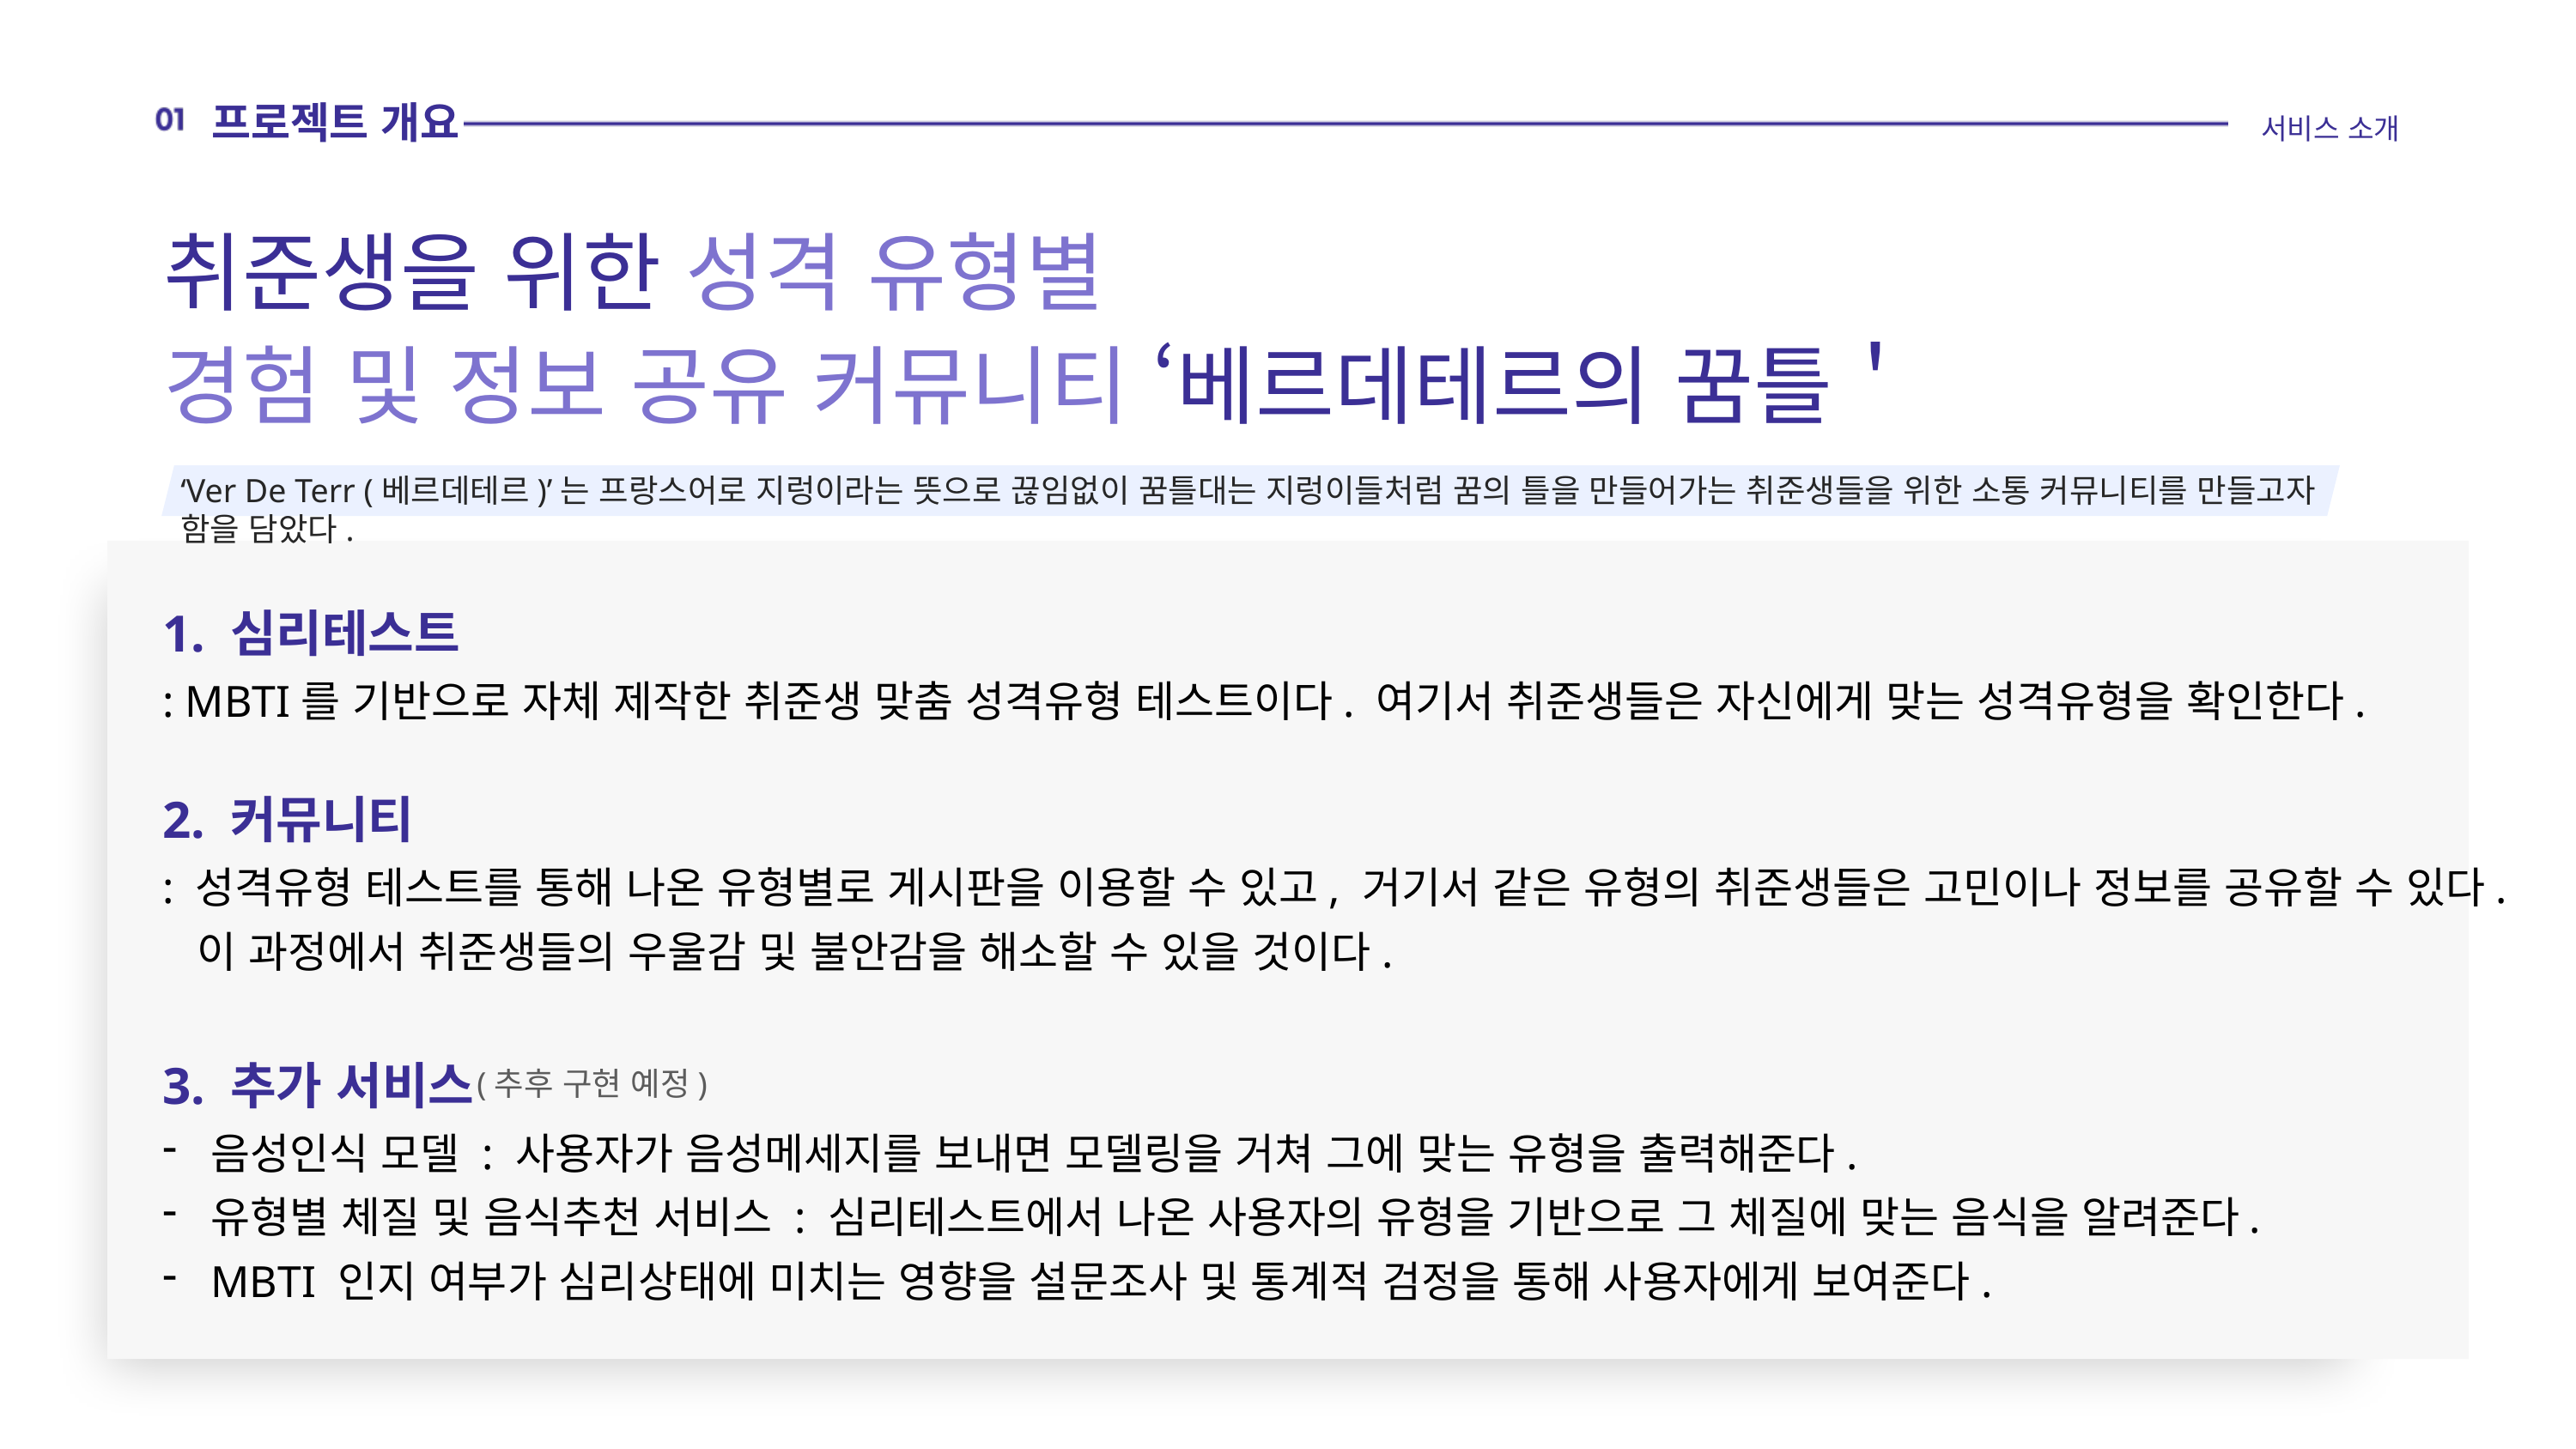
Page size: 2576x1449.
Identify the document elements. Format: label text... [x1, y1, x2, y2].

text_box (추후 구현 예정) [464, 1057, 771, 1108]
text_box ‘Ver De Terr (베르데테르)’는 프랑스어로 지렁이라는 뜻으로 끊임없이 꿈틀대는 지렁이들처럼 꿈의 틀을 만들어가는 취준생들을 위한 소통 커뮤니티를 만들고자 함을 담았다. [167, 464, 2361, 555]
text_box [106, 539, 2470, 1361]
text_box 서비스 소개 [2224, 98, 2437, 152]
picture [150, 99, 199, 154]
text_box 프로젝트 개요 [198, 89, 546, 154]
text_box [160, 484, 167, 518]
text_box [464, 117, 2228, 131]
text_box 1. 심리테스트 : MBTI를 기반으로 자체 제작한 취준생 맞춤 성격유형 테스트이다. 여기서 취준생들은 자신에게 맞는 성격유형을 확인한다. 2. 커뮤니티 : 성격유형 테스트를 통해 나온 유형별로 게시판을 이용할 수 있고, 거기서 같은 유형의 취준생들은 고민이나 정보를 공유할 수 있다. 이 과정에서 취준생들의 우울감 및 불안감을 해소할 수 있을 것이다. 3. 추가 서비스 음성인식 모델 : 사용자가 음성메세지를 보내면 모델링을 거쳐 그에 맞는 유형을 출력해준다. 유형별 체질 및 음식추천 서비스 : 심리테스트에서 나온 사용자의 유형을 기반으로 그 체질에 맞는 음식을 알려준다. MBTI 인지 여부가 심리상태에 미치는 영향을 설문조사 및 통계적 검정을 통해 사용자에게 보여준다. [149, 521, 2543, 1313]
text_box 취준생을 위한 성격 유형별 경험 및 정보 공유 커뮤니티 ‘베르데테르의 꿈틀＇ [151, 202, 2248, 442]
